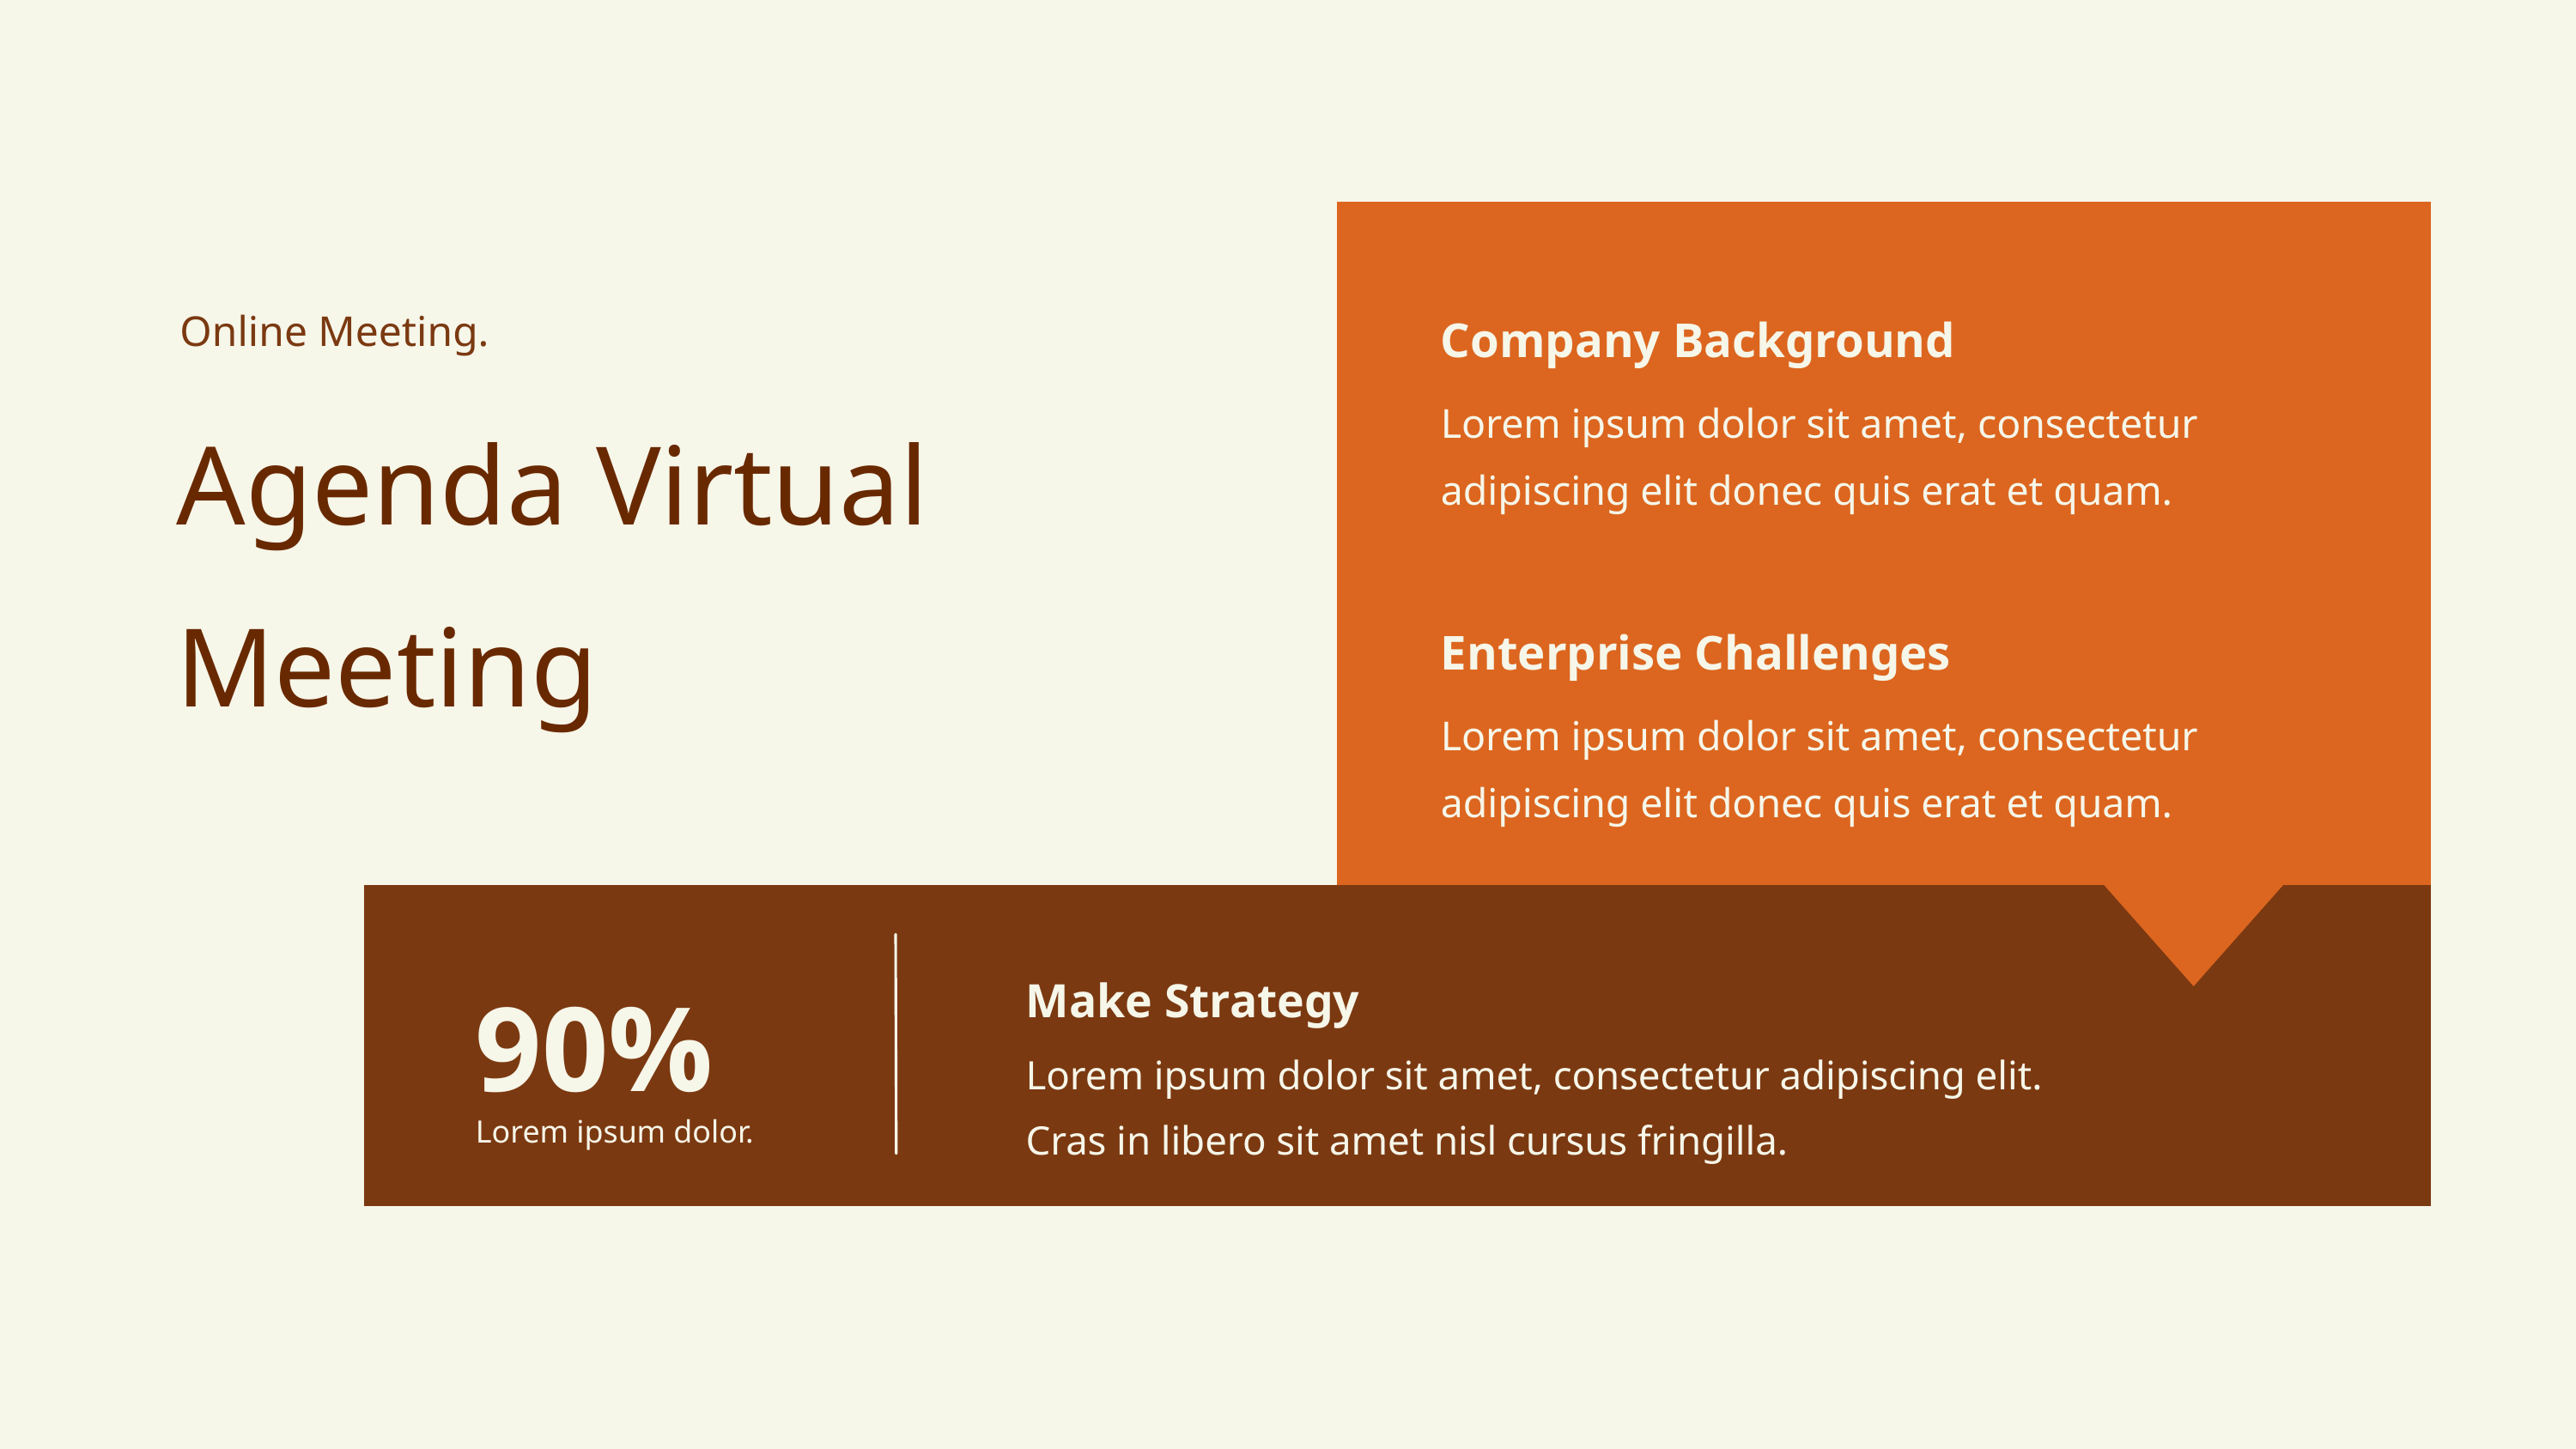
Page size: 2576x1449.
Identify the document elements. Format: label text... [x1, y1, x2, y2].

text_box Lorem ipsum dolor sit amet, consectetur adipiscing elit donec quis erat et quam. [1440, 692, 2328, 826]
text_box Lorem ipsum dolor. [475, 1101, 859, 1149]
text_box Enterprise Challenges [1440, 600, 2175, 679]
text_box [2102, 883, 2285, 986]
text_box Lorem ipsum dolor sit amet, consectetur adipiscing elit donec quis erat et quam. [1440, 379, 2328, 513]
text_box Online Meeting. [179, 285, 785, 355]
text_box Make Strategy [1025, 949, 1543, 1027]
text_box [1337, 201, 2432, 884]
text_box Agenda Virtual Meeting [176, 364, 1261, 729]
text_box 90% [475, 946, 822, 1101]
text_box Company Background [1440, 288, 2175, 367]
text_box Lorem ipsum dolor sit amet, consectetur adipiscing elit. Cras in libero sit amet nisl cursus fringilla. [1025, 1031, 2285, 1163]
text_box [363, 884, 2432, 1206]
